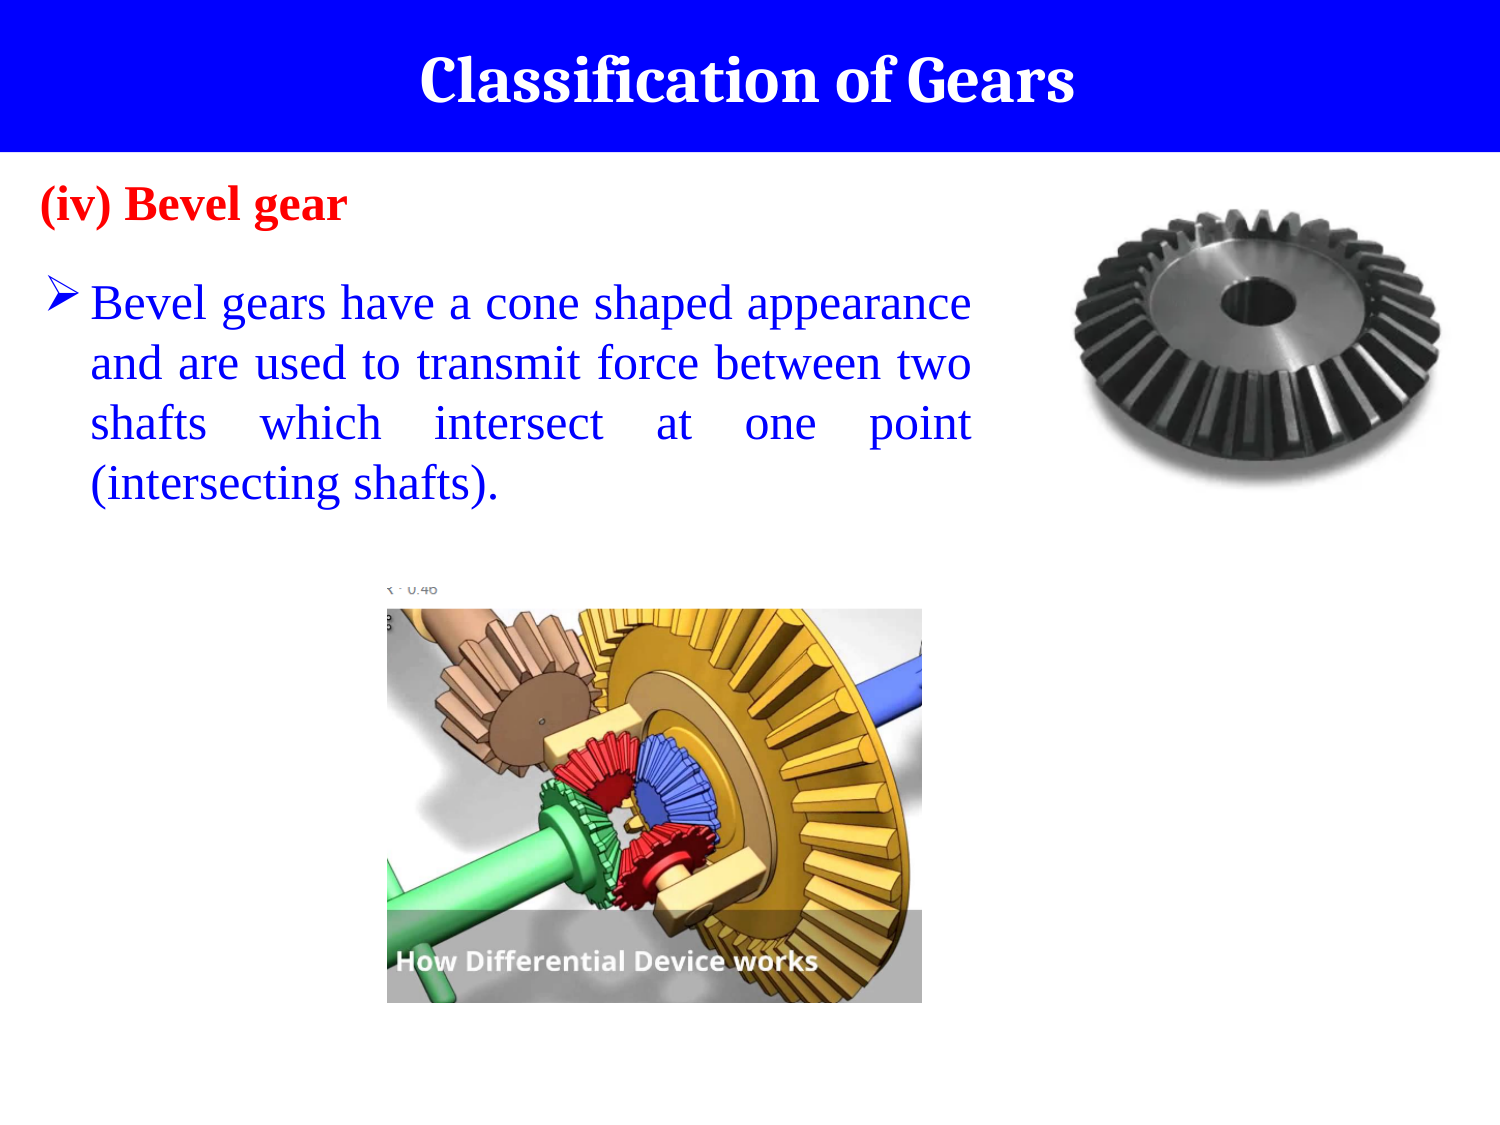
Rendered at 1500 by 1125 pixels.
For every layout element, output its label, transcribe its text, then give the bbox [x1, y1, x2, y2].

picture [1048, 160, 1459, 503]
text_box (iv) Bevel gear [24, 163, 475, 238]
picture [387, 587, 922, 1003]
title Classification of Gears [0, 0, 1500, 153]
text_box Bevel gears have a cone shaped appearance and are used to transmit force between two shafts which intersect at one point (intersecting shafts). [28, 262, 988, 518]
